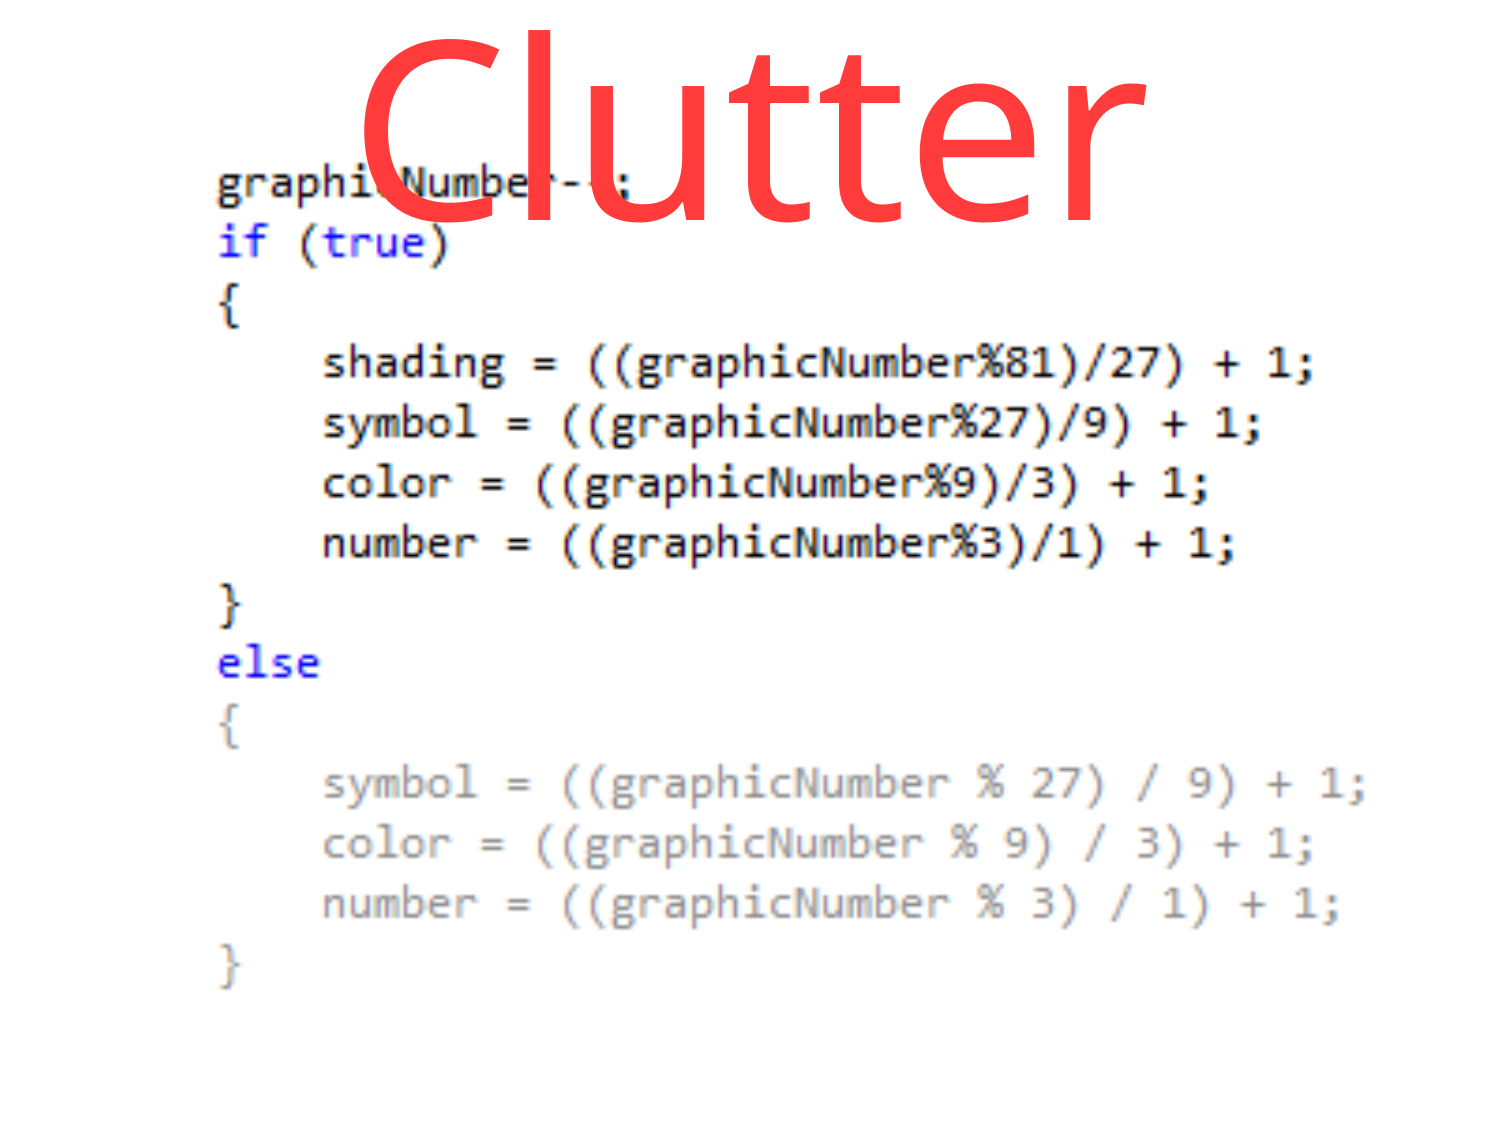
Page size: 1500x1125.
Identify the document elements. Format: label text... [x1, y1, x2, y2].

title Clutter [0, 0, 1500, 127]
picture [0, 127, 1500, 998]
